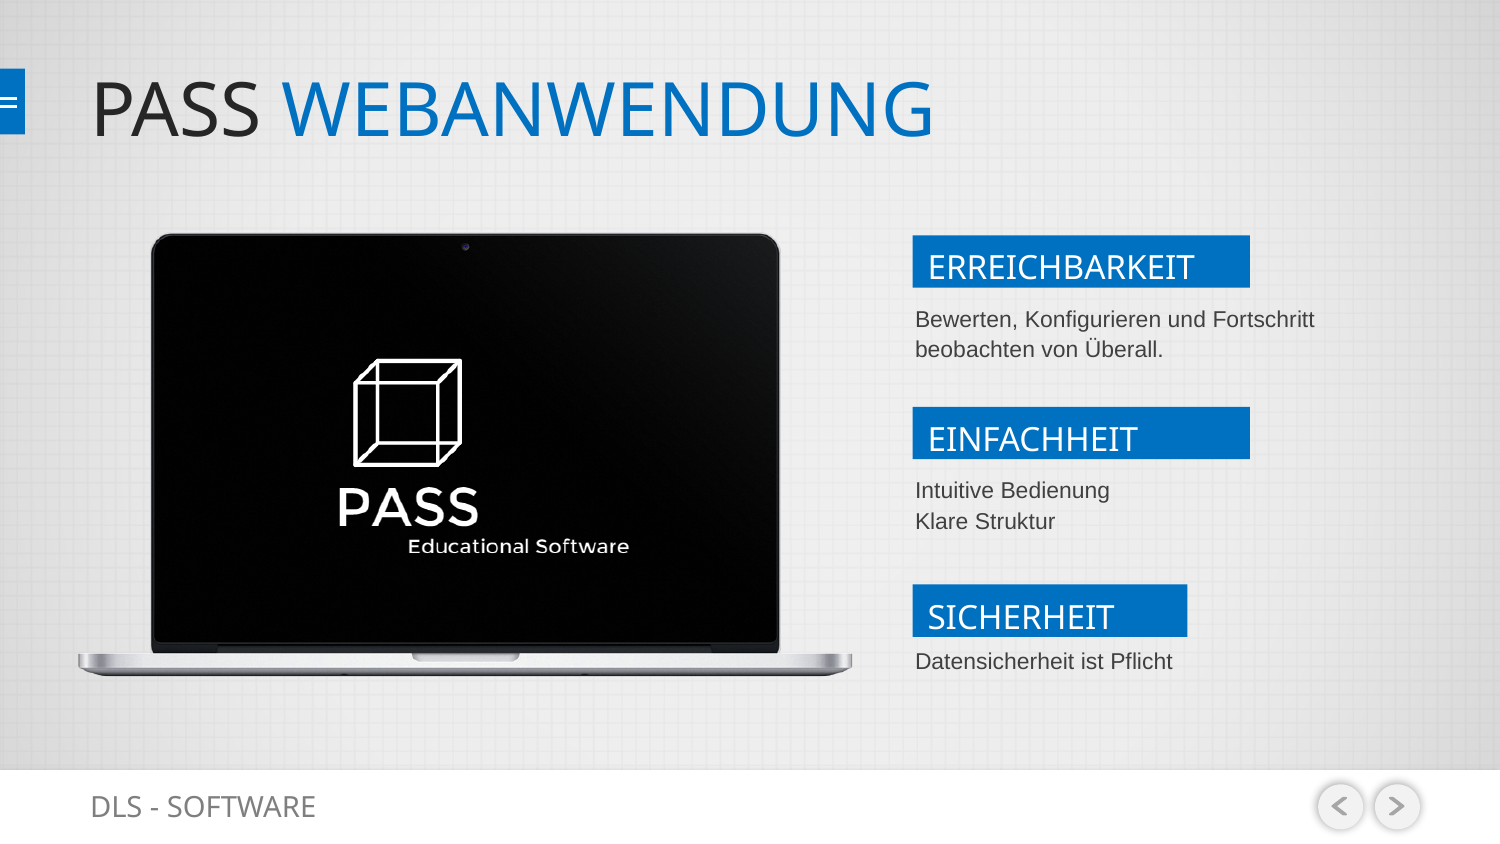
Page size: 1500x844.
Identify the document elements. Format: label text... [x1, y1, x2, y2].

list Intuitive Bedienung Klare Struktur [900, 465, 1388, 566]
list Bewerten, Konfigurieren und Fortschritt beobachten von Überall. [900, 294, 1388, 395]
picture [0, 0, 1500, 770]
footer DLS - SOFTWARE [75, 784, 1163, 833]
list ERREICHBARKEIT [912, 235, 1250, 288]
list SICHERHEIT [912, 584, 1188, 636]
list EINFACHHEIT [912, 406, 1250, 460]
title PASS WEBANWENDUNG [75, 71, 1325, 142]
list Datensicherheit ist Pflicht [900, 636, 1388, 737]
